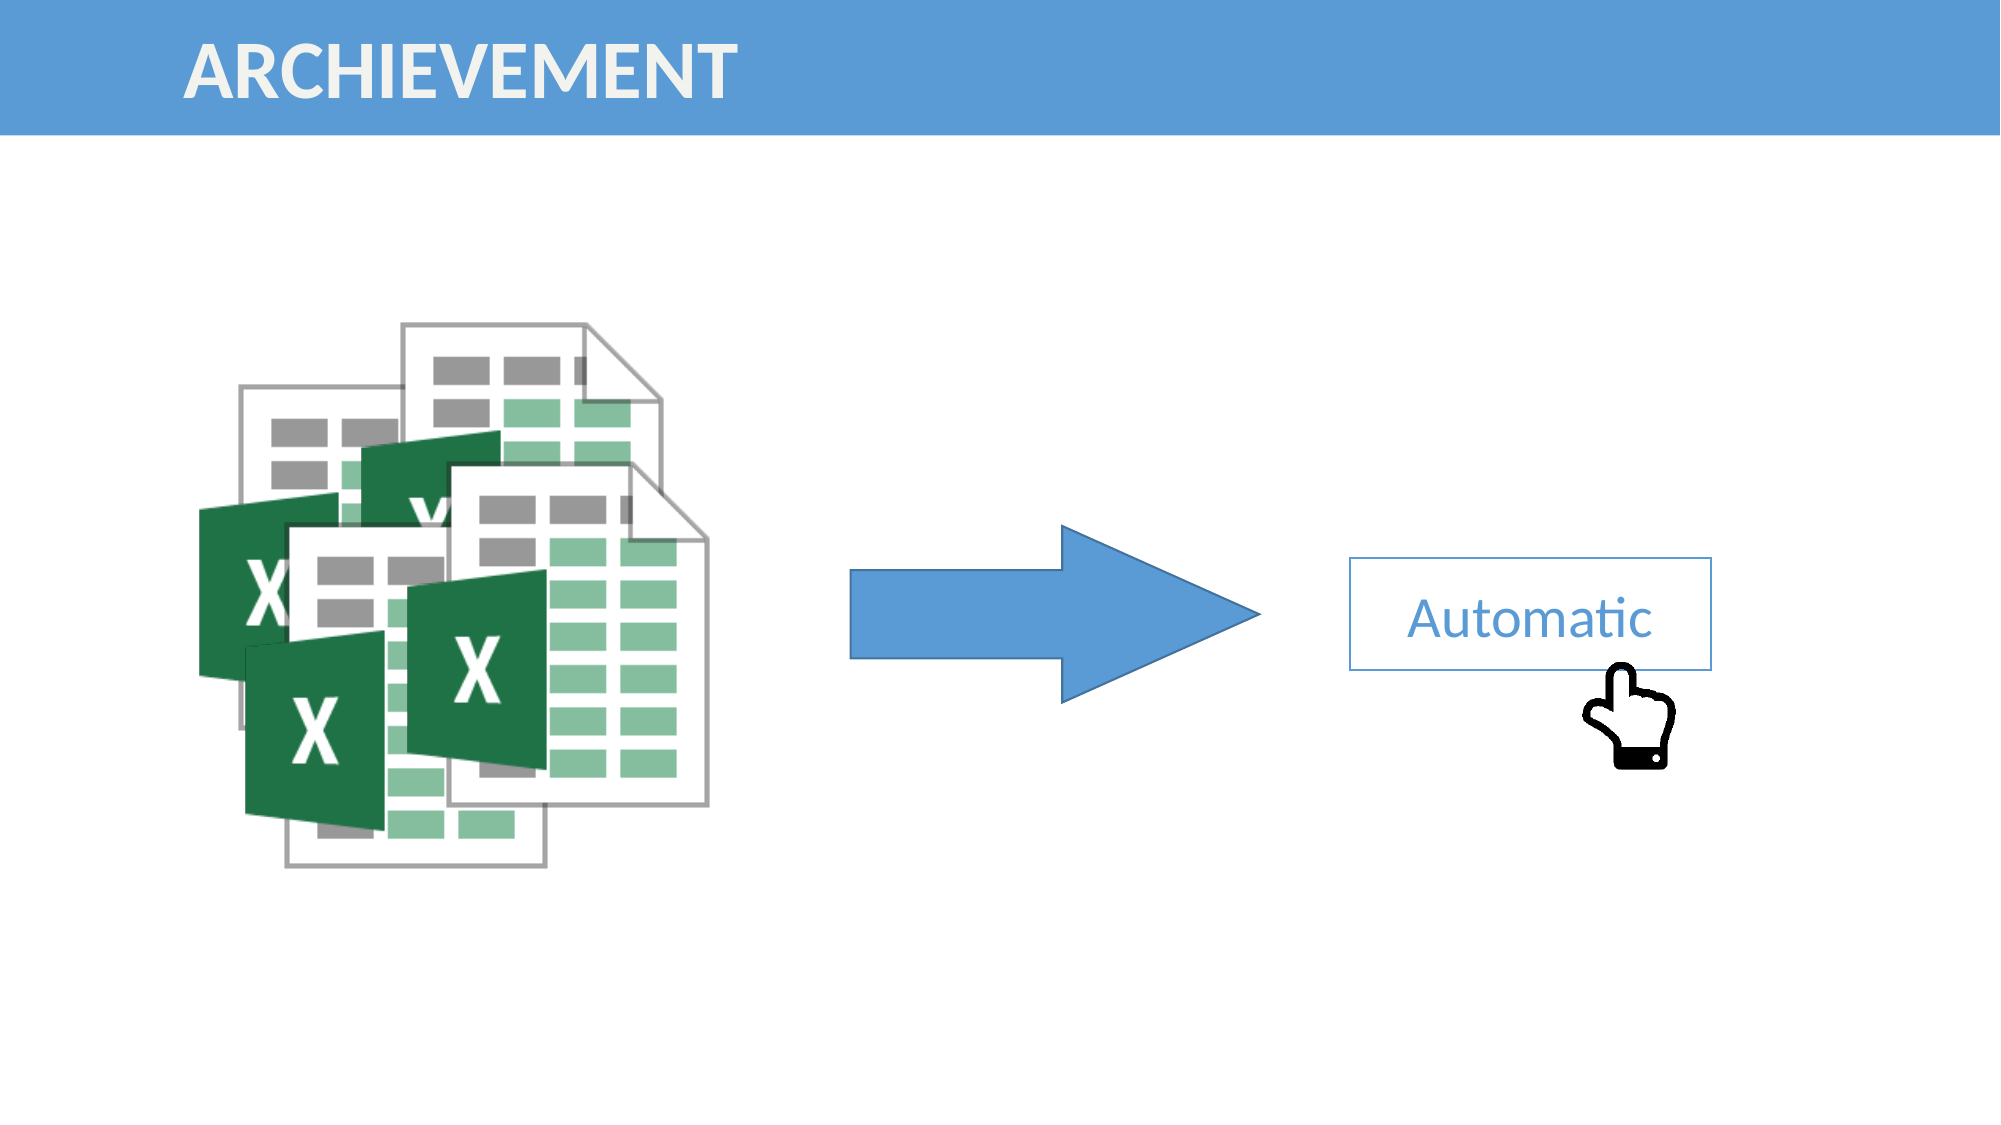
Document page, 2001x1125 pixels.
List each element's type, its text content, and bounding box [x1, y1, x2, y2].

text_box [151, 296, 760, 897]
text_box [850, 525, 1711, 772]
text_box ARCHIEVEMENT [0, 0, 2000, 137]
